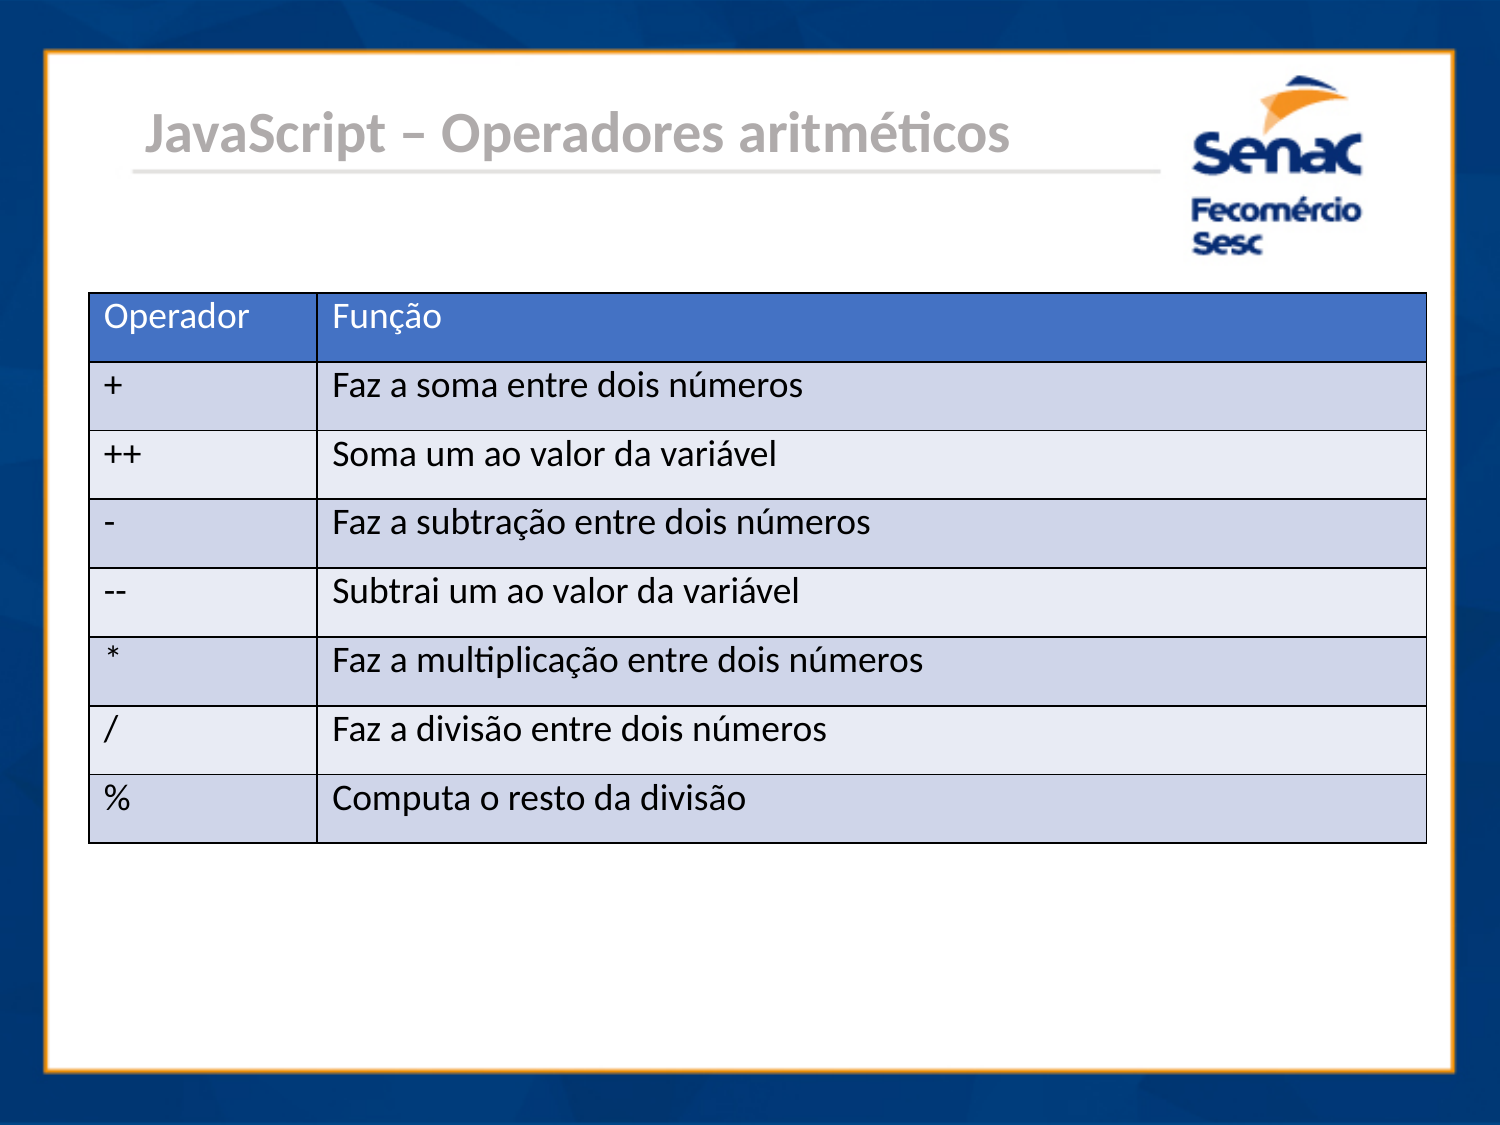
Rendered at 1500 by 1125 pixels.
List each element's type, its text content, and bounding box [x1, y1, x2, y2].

table_cell + [90, 363, 316, 430]
table_header Operador [90, 294, 316, 361]
table_cell Subtrai um ao valor da variável [318, 569, 1426, 636]
table_cell Faz a divisão entre dois números [318, 707, 1426, 774]
table_header Função [318, 294, 1426, 361]
table_cell ++ [90, 431, 316, 498]
table_cell -- [90, 569, 316, 636]
table_cell / [90, 707, 316, 774]
table_cell - [90, 500, 316, 567]
table_cell Faz a subtração entre dois números [318, 500, 1426, 567]
table_cell Faz a soma entre dois números [318, 363, 1426, 430]
table_cell Computa o resto da divisão [318, 775, 1426, 842]
picture [0, 0, 1500, 1125]
table_cell Soma um ao valor da variável [318, 431, 1426, 498]
table_cell Faz a multiplicação entre dois números [318, 638, 1426, 705]
table_cell % [90, 775, 316, 842]
table_cell * [90, 638, 316, 705]
text_box JavaScript – Operadores aritméticos [130, 77, 1130, 191]
